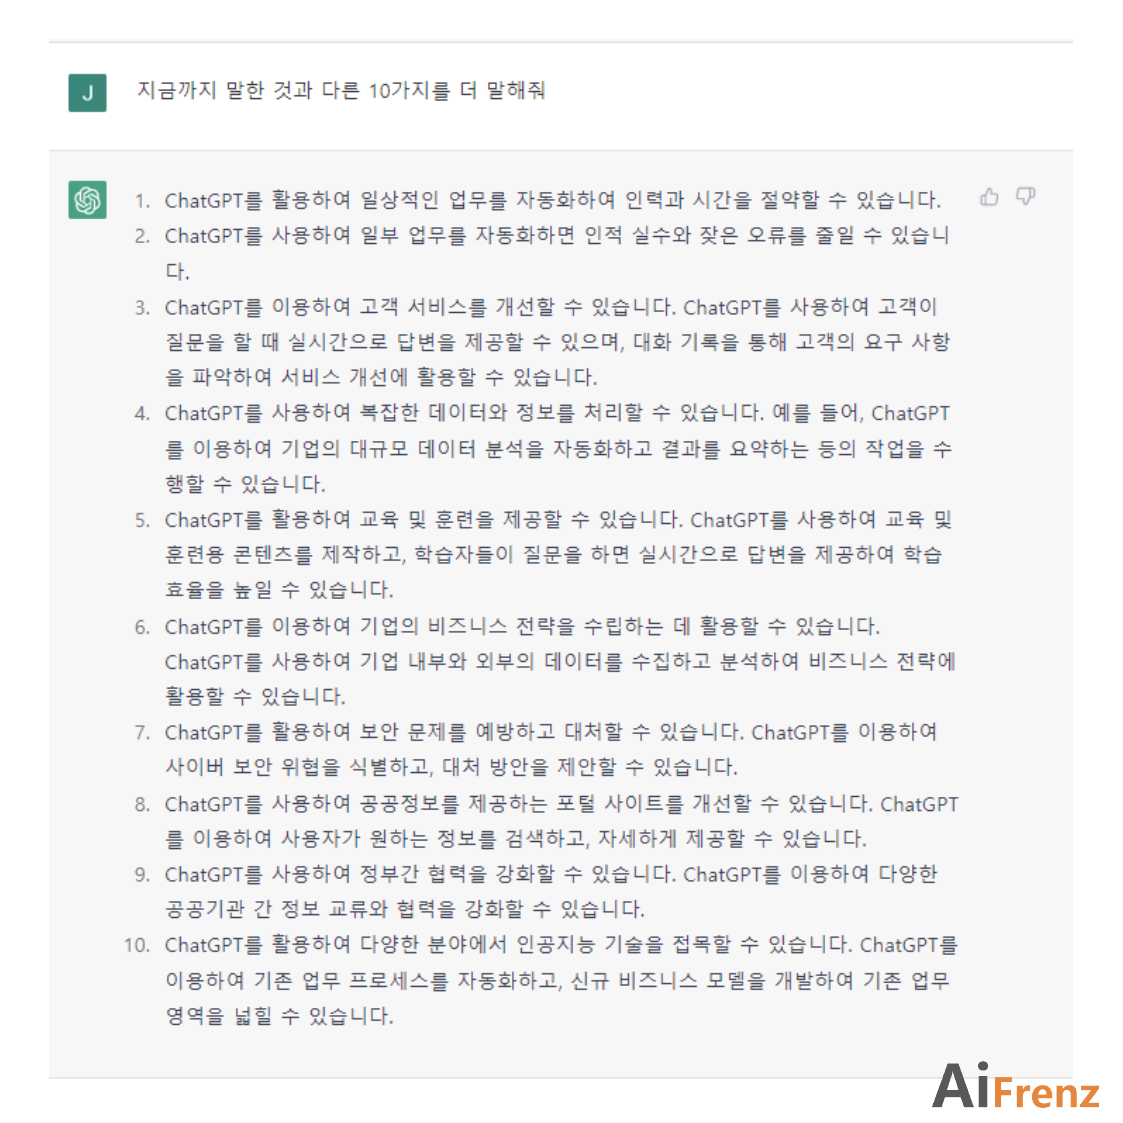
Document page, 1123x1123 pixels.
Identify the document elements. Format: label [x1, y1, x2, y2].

picture [49, 39, 1100, 1109]
